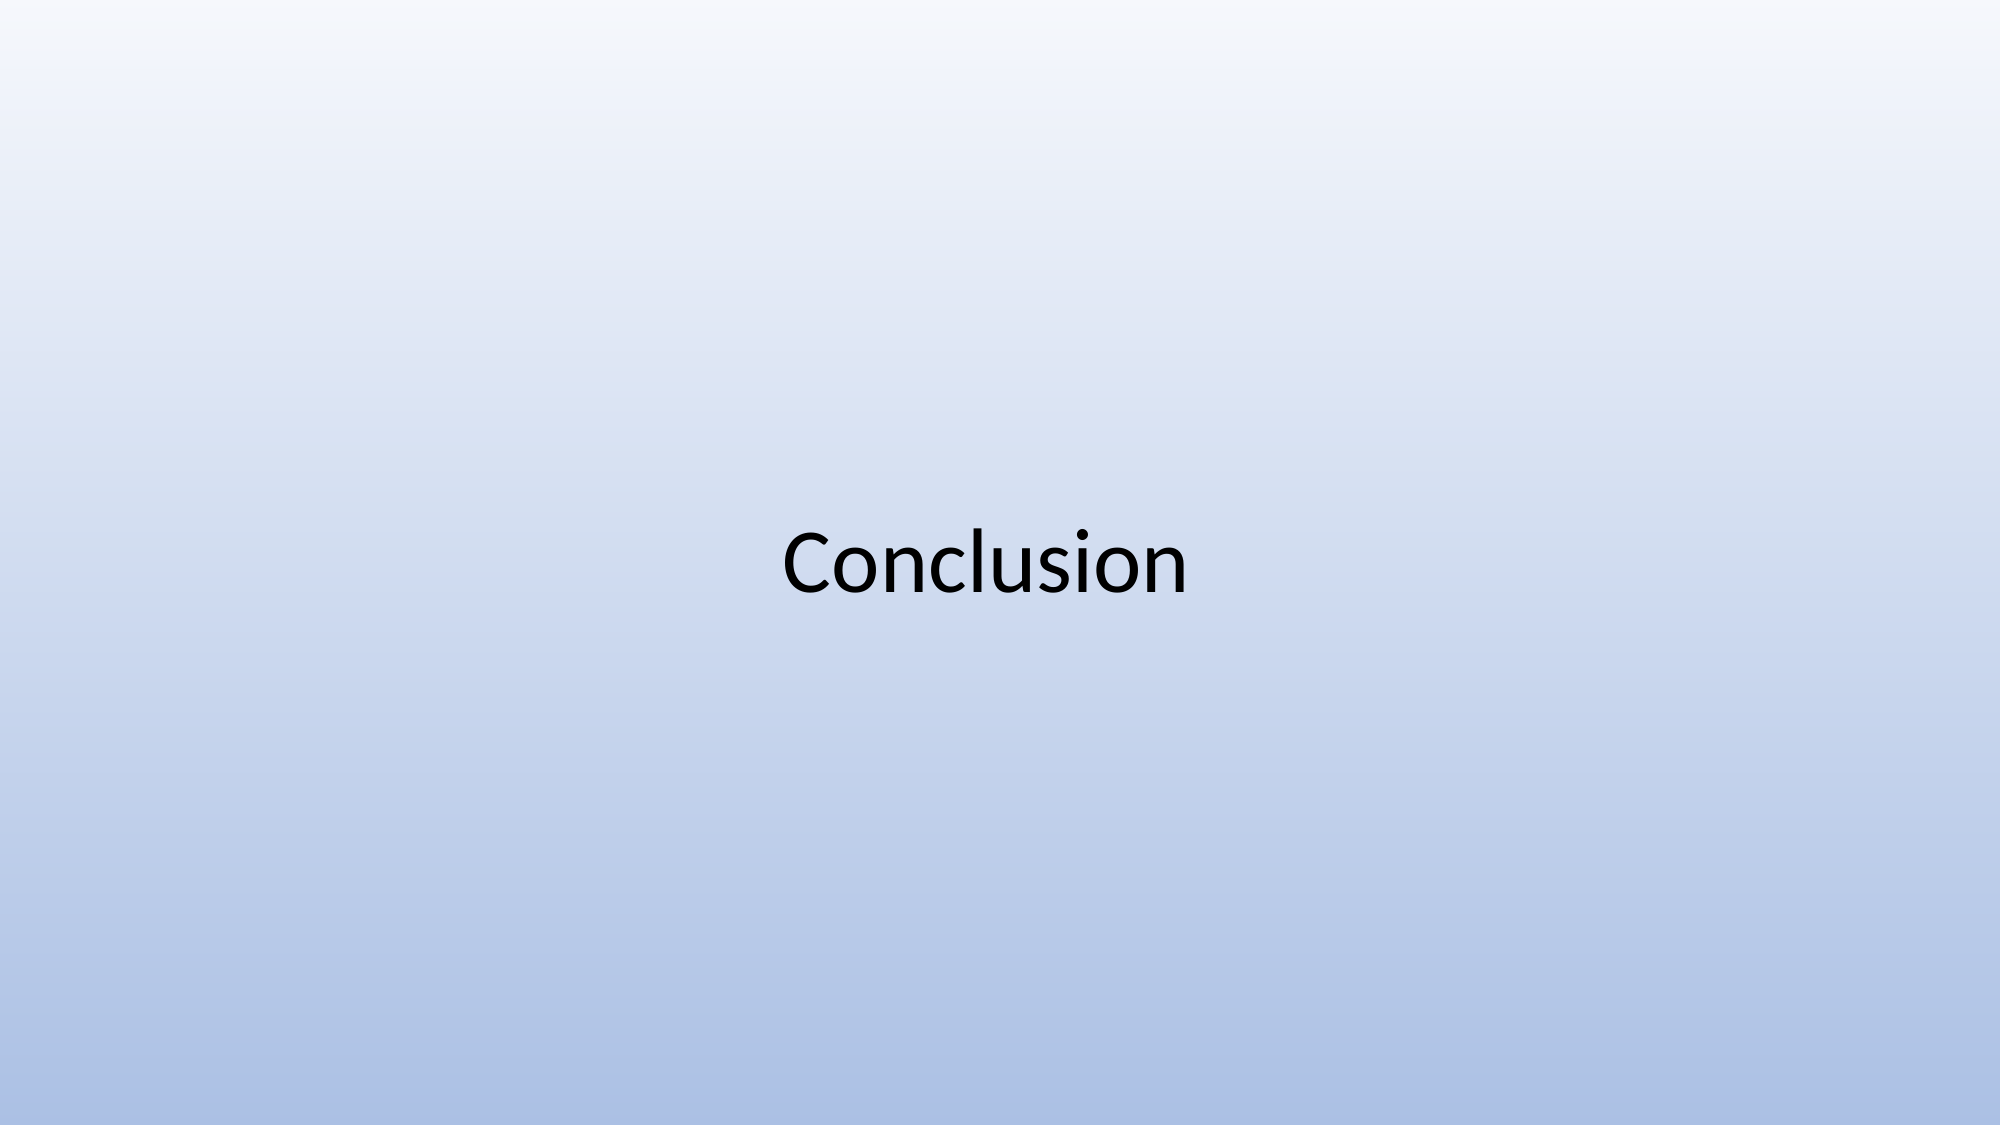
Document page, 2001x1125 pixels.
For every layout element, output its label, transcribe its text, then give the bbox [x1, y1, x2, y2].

title Conclusion [768, 453, 1232, 672]
